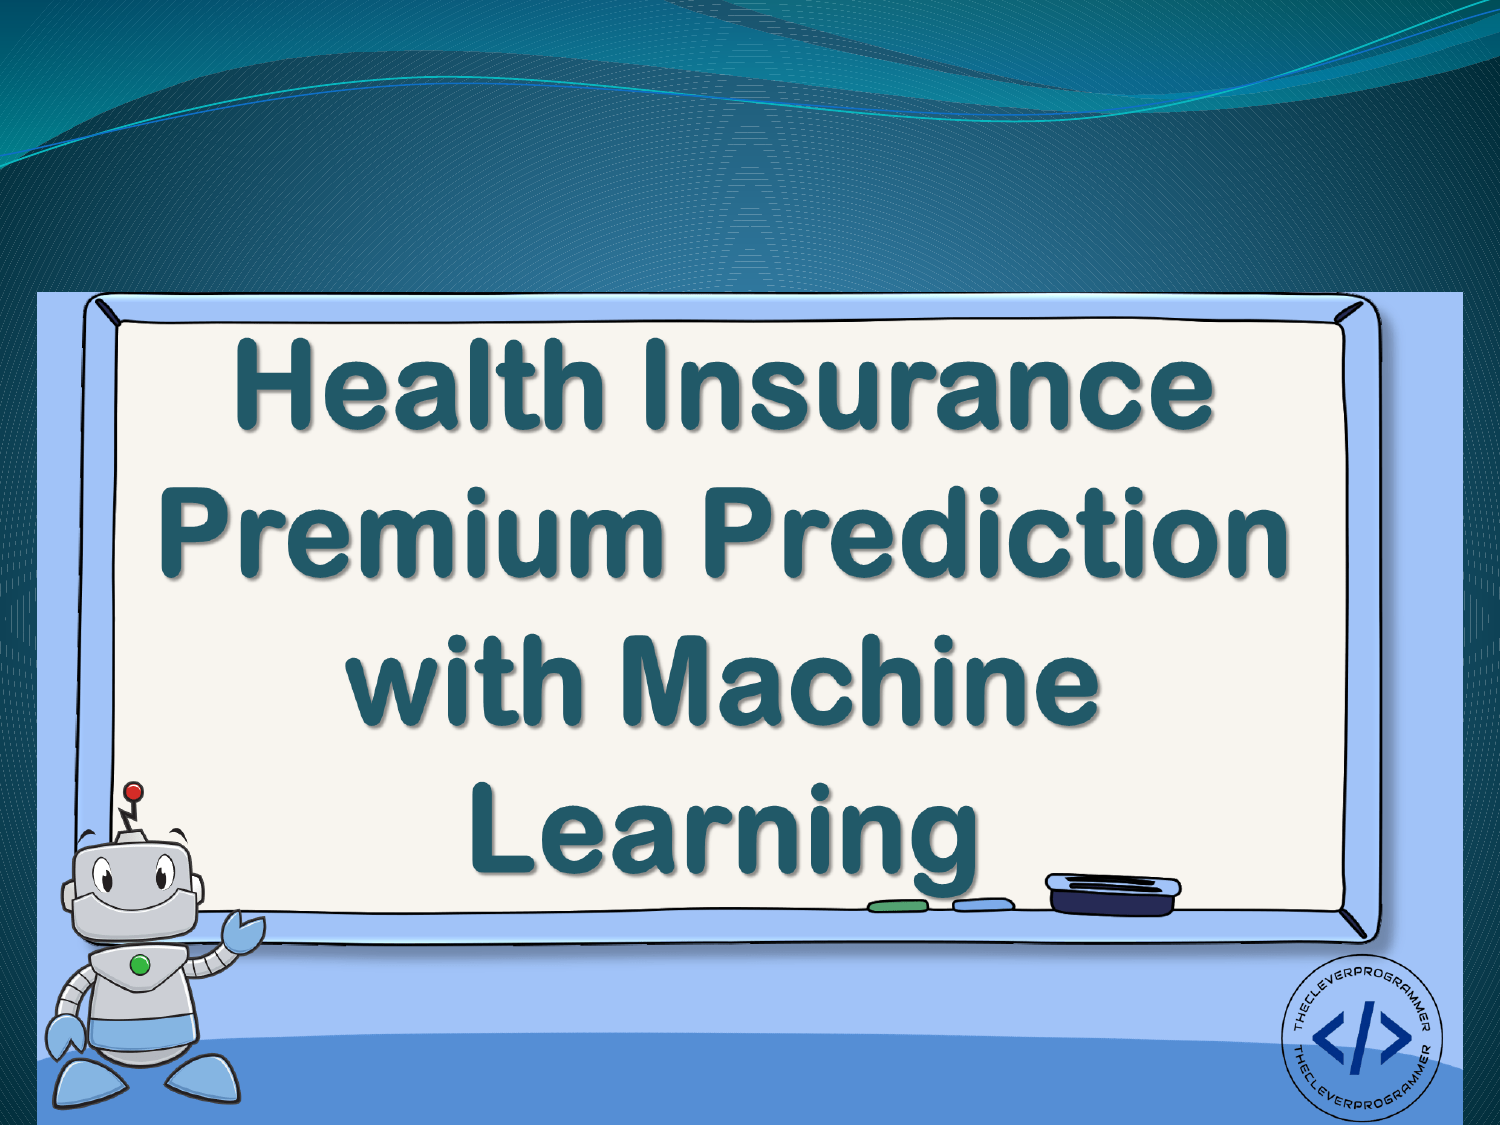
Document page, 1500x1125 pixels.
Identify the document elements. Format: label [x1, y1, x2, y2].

picture [37, 292, 1463, 1125]
